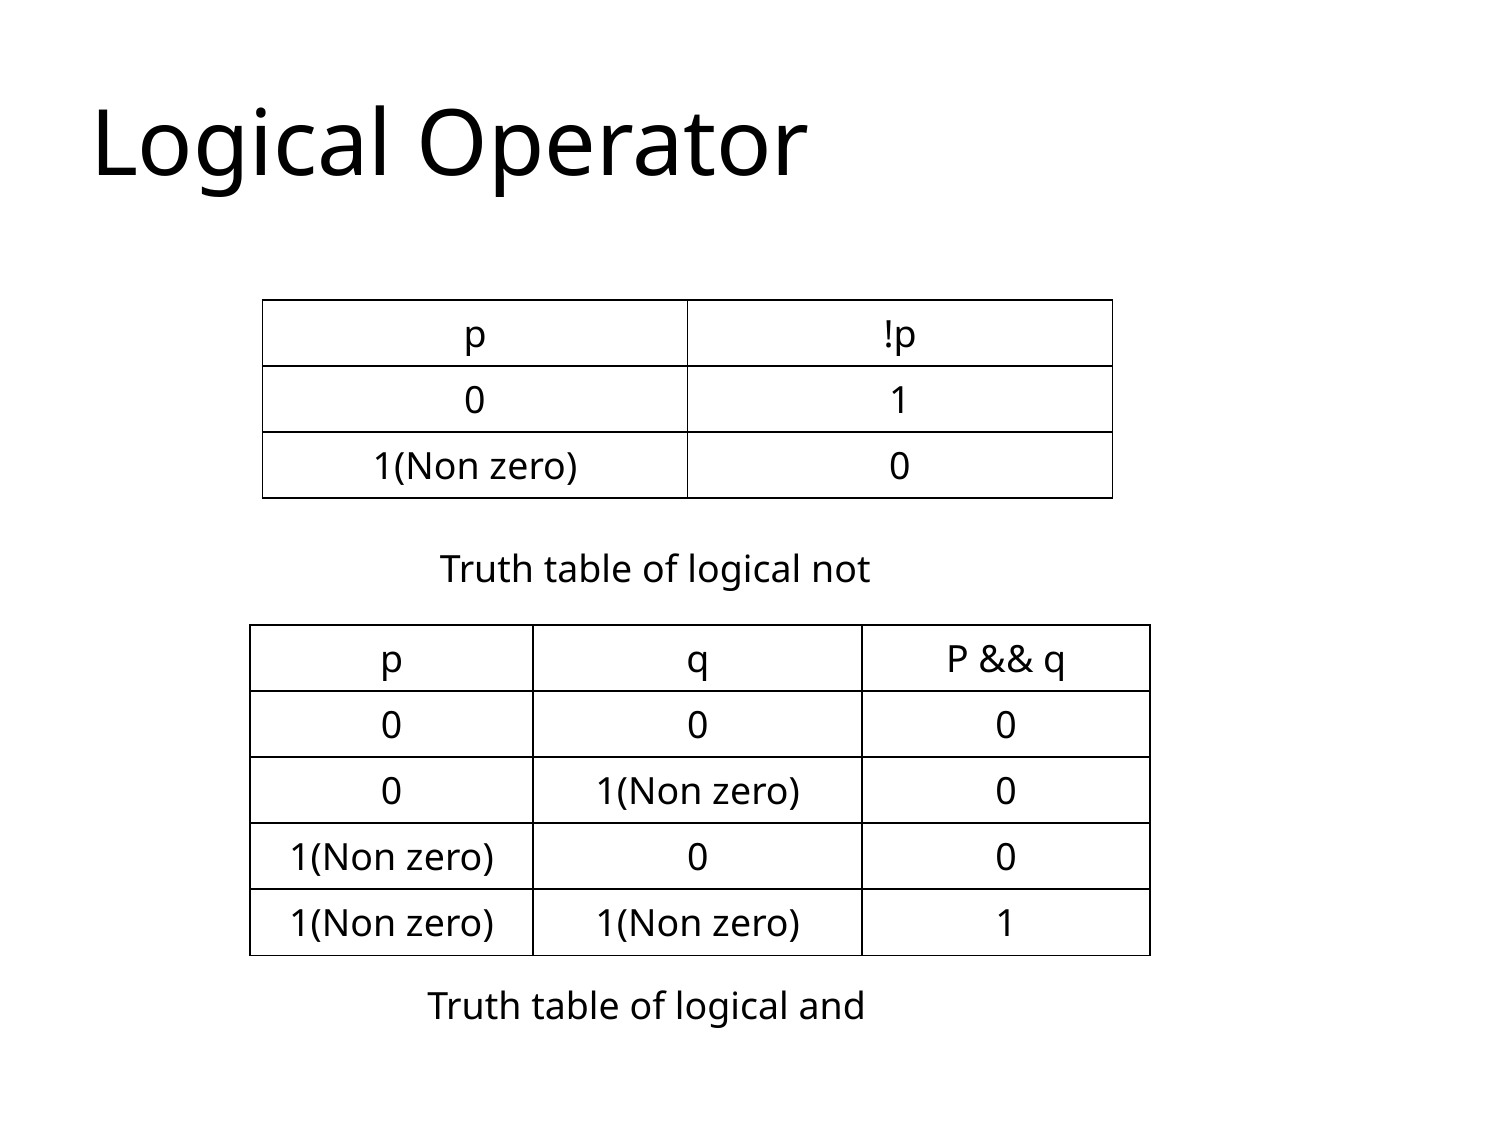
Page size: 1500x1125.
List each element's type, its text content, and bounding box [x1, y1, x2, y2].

table_cell 0 [251, 758, 532, 822]
table_header !p [688, 301, 1112, 365]
table_cell 0 [863, 758, 1149, 822]
table_cell 1 [688, 367, 1112, 431]
table_cell 0 [263, 367, 687, 431]
table_header p [251, 626, 532, 690]
table_cell 0 [688, 433, 1112, 497]
table_cell 0 [863, 824, 1149, 888]
title Logical Operator [75, 45, 1425, 233]
table_cell 1(Non zero) [263, 433, 687, 497]
table_cell 1(Non zero) [534, 758, 861, 822]
table_cell 0 [863, 692, 1149, 756]
text_box Truth table of logical not [424, 537, 950, 598]
table_header p [263, 301, 687, 365]
table_cell 0 [534, 824, 861, 888]
text_box Truth table of logical and [412, 974, 938, 1035]
table_cell 1(Non zero) [251, 890, 532, 955]
table_header P && q [863, 626, 1149, 690]
table_cell 0 [251, 692, 532, 756]
table_cell 1(Non zero) [534, 890, 861, 955]
table_cell 1(Non zero) [251, 824, 532, 888]
table_cell 1 [863, 890, 1149, 955]
table_header q [534, 626, 861, 690]
table_cell 0 [534, 692, 861, 756]
